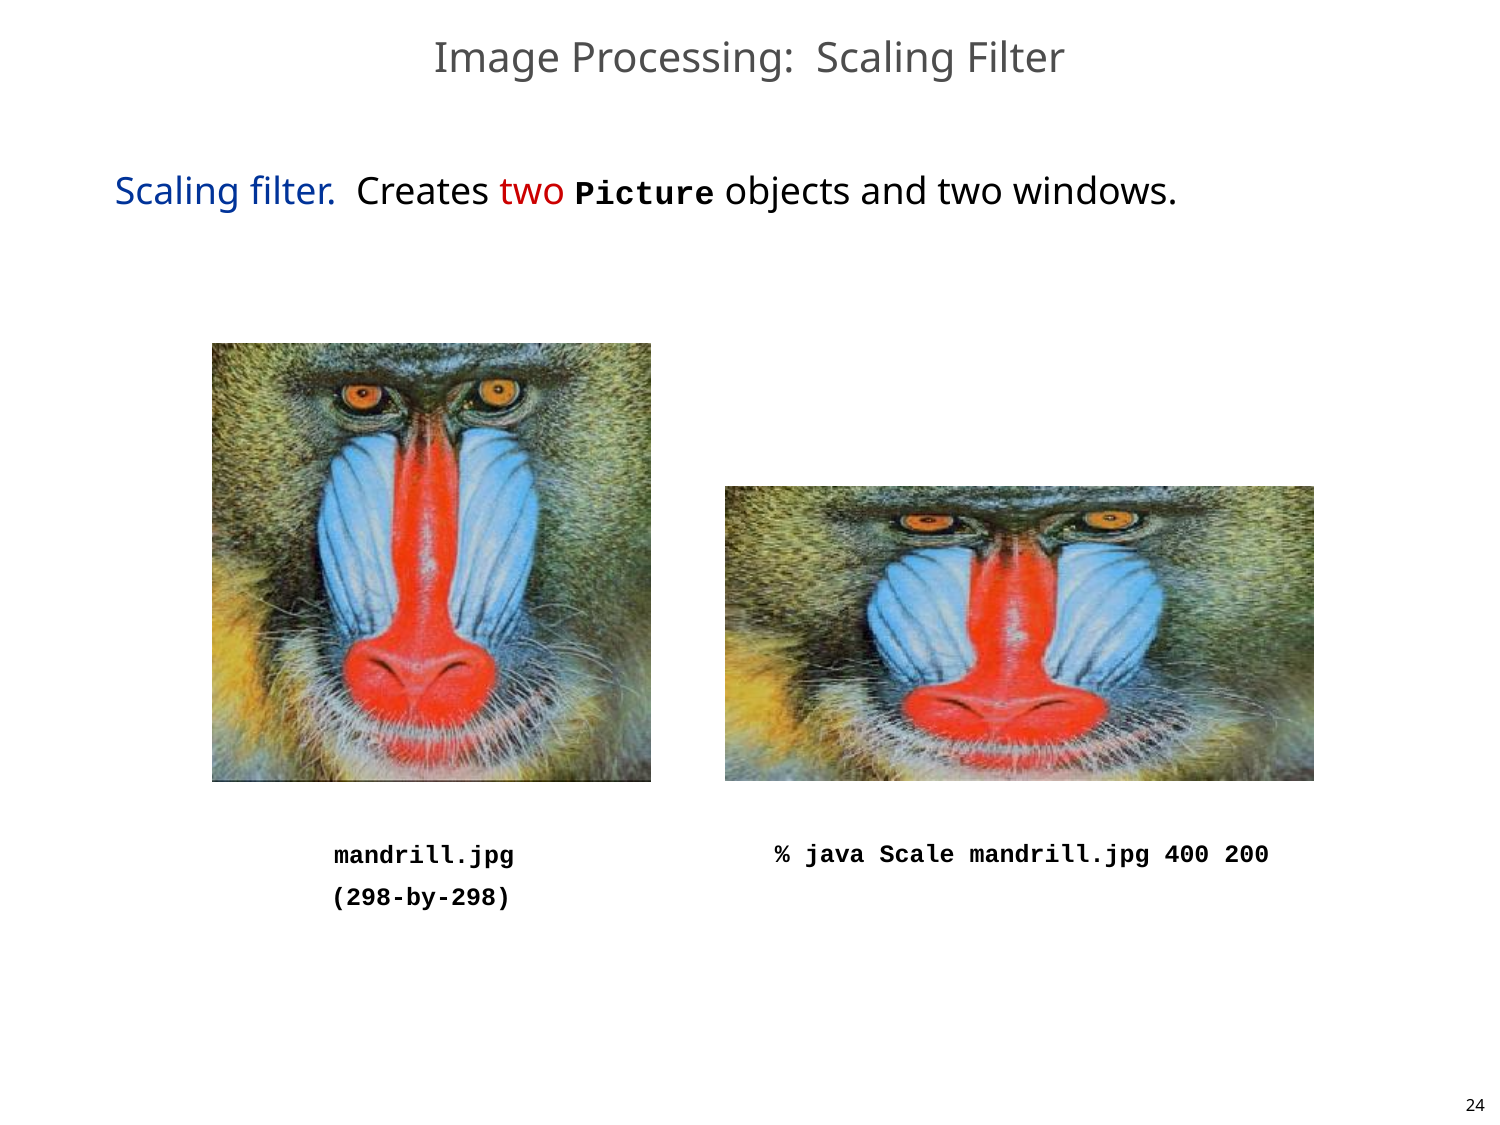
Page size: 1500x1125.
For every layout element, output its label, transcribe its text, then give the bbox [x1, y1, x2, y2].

picture [724, 486, 1314, 782]
slide_number 24 [1187, 1087, 1500, 1125]
text_box % java Scale mandrill.jpg 400 200 [760, 829, 1285, 875]
text_box mandrill.jpg [319, 831, 530, 876]
picture [212, 342, 651, 782]
list Scaling filter. Creates two Picture objects and two windows. [99, 149, 1388, 1038]
title Image Processing: Scaling Filter [0, 24, 1500, 101]
text_box (298-by-298) [316, 872, 527, 918]
